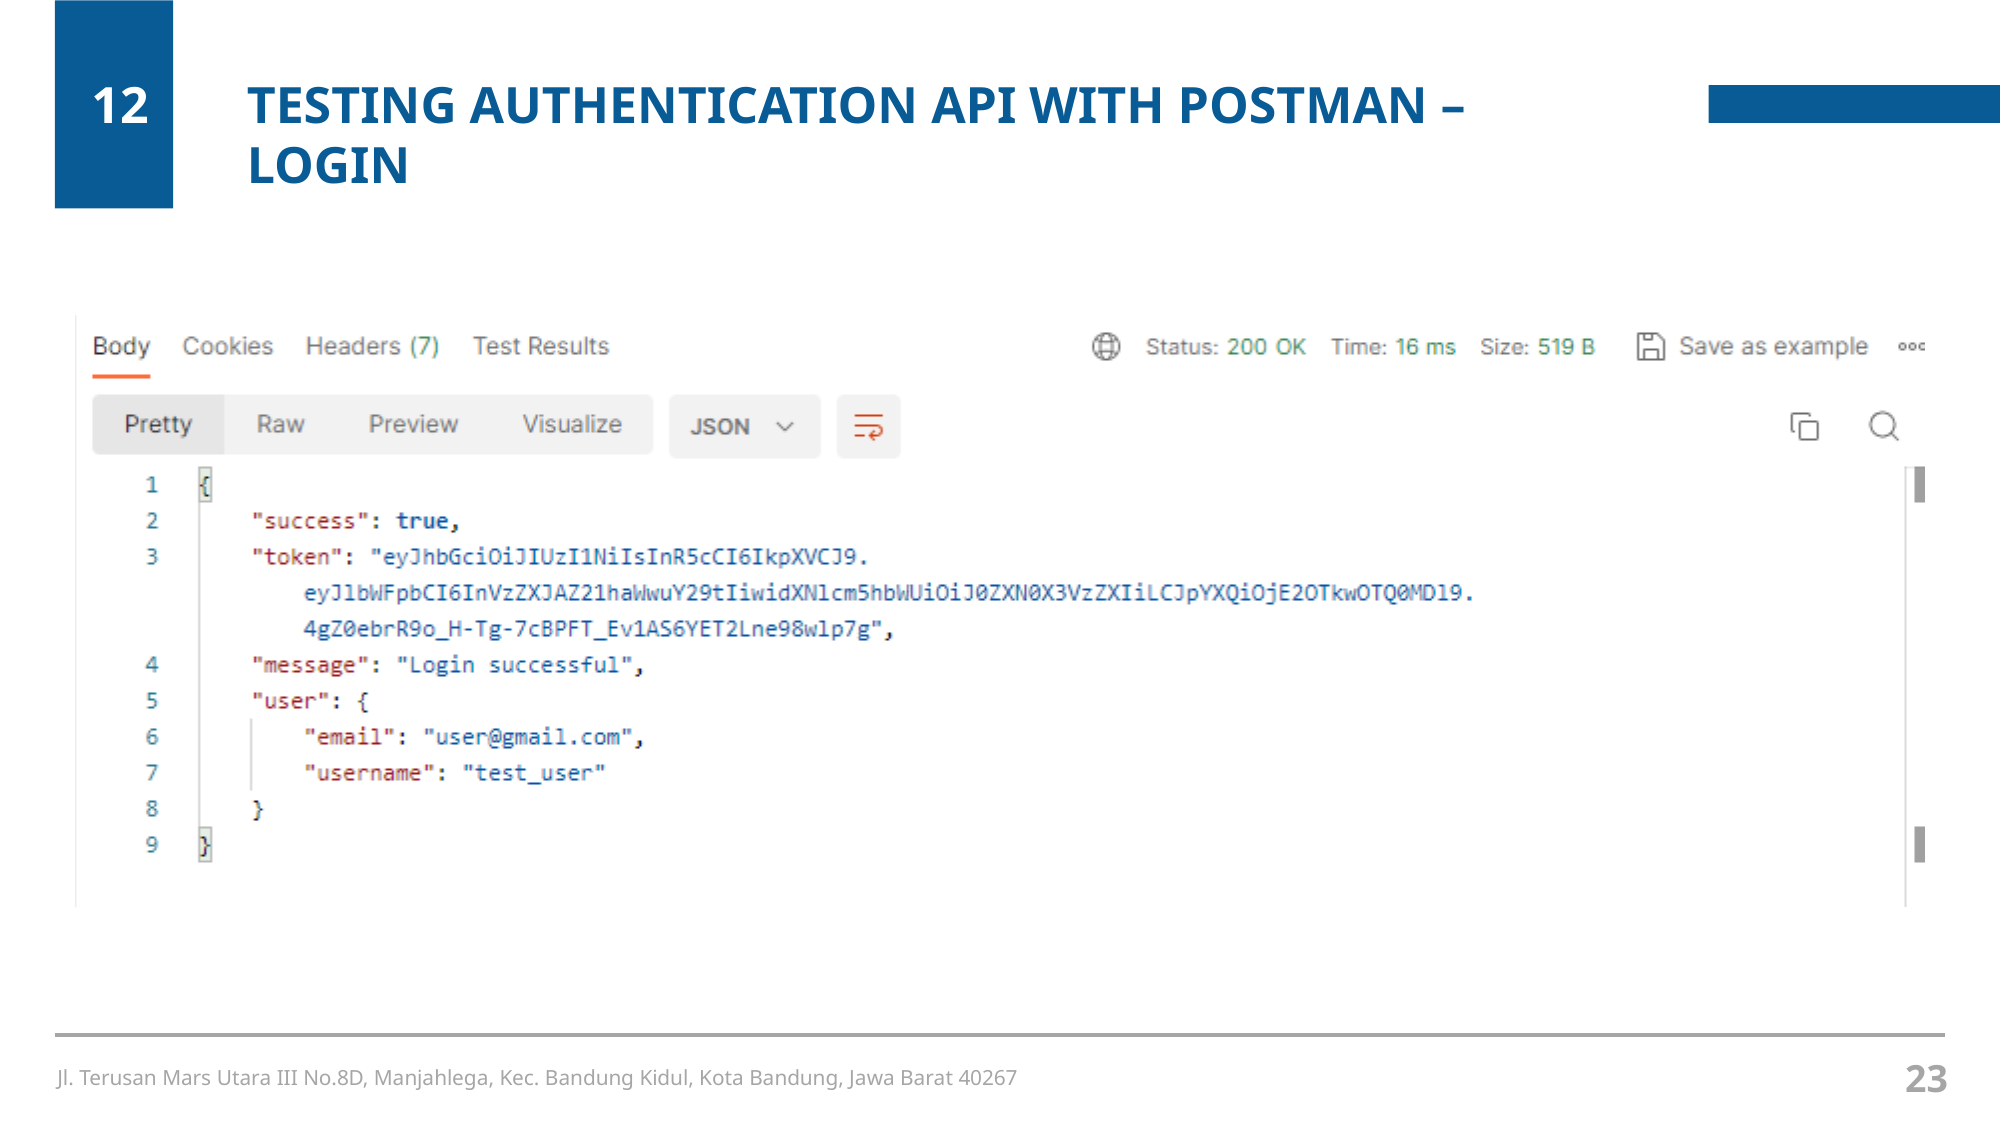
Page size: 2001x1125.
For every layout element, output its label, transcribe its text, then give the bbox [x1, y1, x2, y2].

text_box [54, 0, 174, 209]
picture [75, 315, 1925, 907]
text_box 23 [1890, 1047, 1981, 1107]
text_box 12 [76, 66, 183, 141]
text_box Jl. Terusan Mars Utara III No.8D, Manjahlega, Kec. Bandung Kidul, Kota Bandung, Jawa Barat 40267 [42, 1056, 1590, 1097]
text_box [1708, 84, 2000, 124]
text_box TESTING AUTHENTICATION API WITH POSTMAN – LOGIN [232, 66, 1550, 201]
